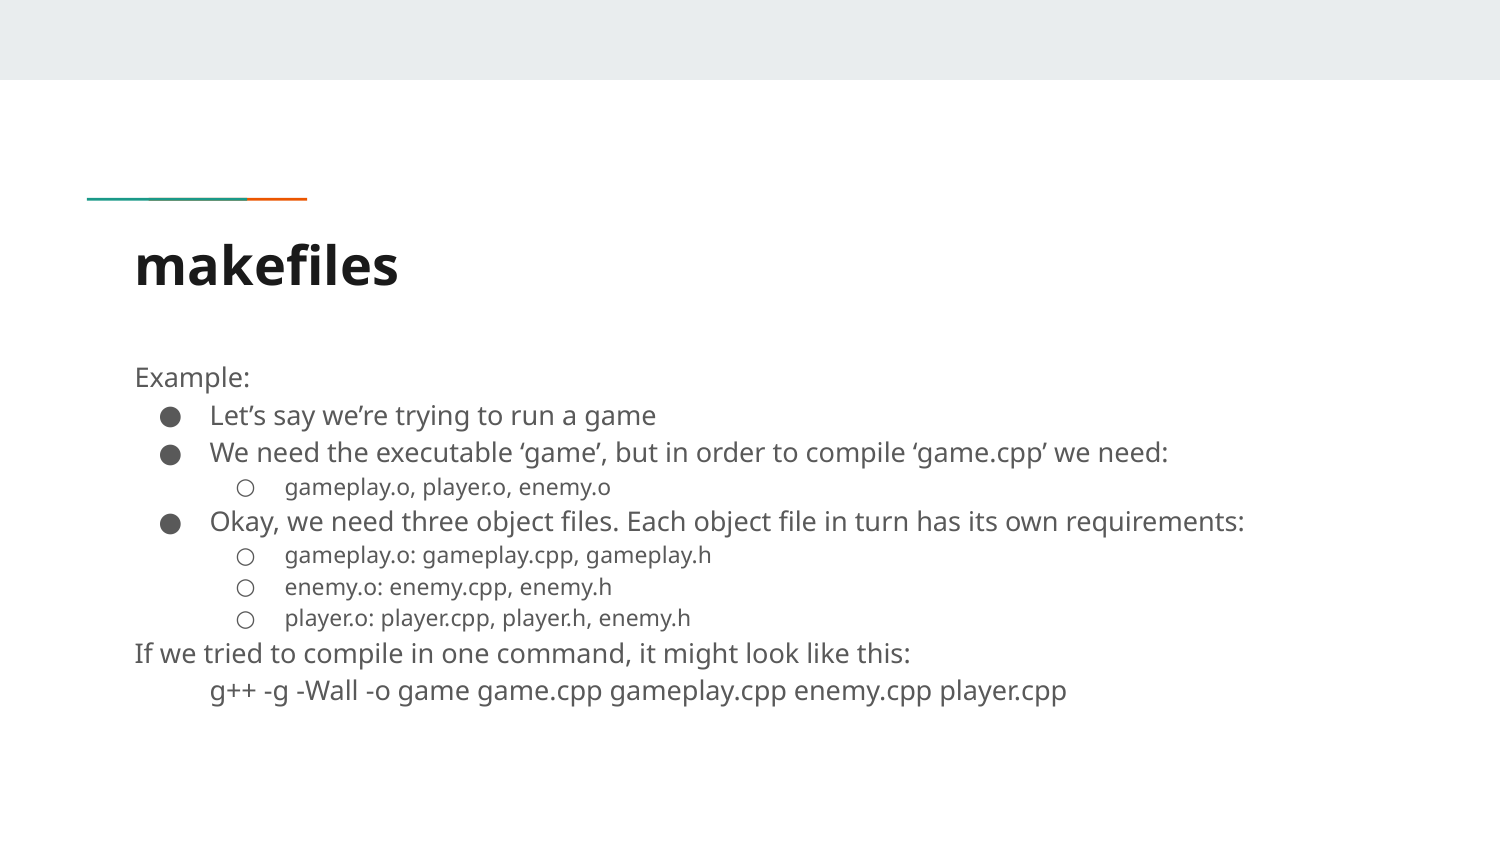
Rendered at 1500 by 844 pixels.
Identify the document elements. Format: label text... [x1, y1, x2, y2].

title makefiles [119, 216, 1381, 305]
list Example: Let’s say we’re trying to run a game We need the executable ‘game’, but in order to compile ‘game.cpp’ we need: gameplay.o, player.o, enemy.o Okay, we need three object files. Each object file in turn has its own requirements: gameplay.o: gameplay.cpp, gameplay.h enemy.o: enemy.cpp, enemy.h player.o: player.cpp, player.h, enemy.h If we tried to compile in one command, it might look like this: g++ -g -Wall -o game game.cpp gameplay.cpp enemy.cpp player.cpp [119, 341, 1381, 712]
